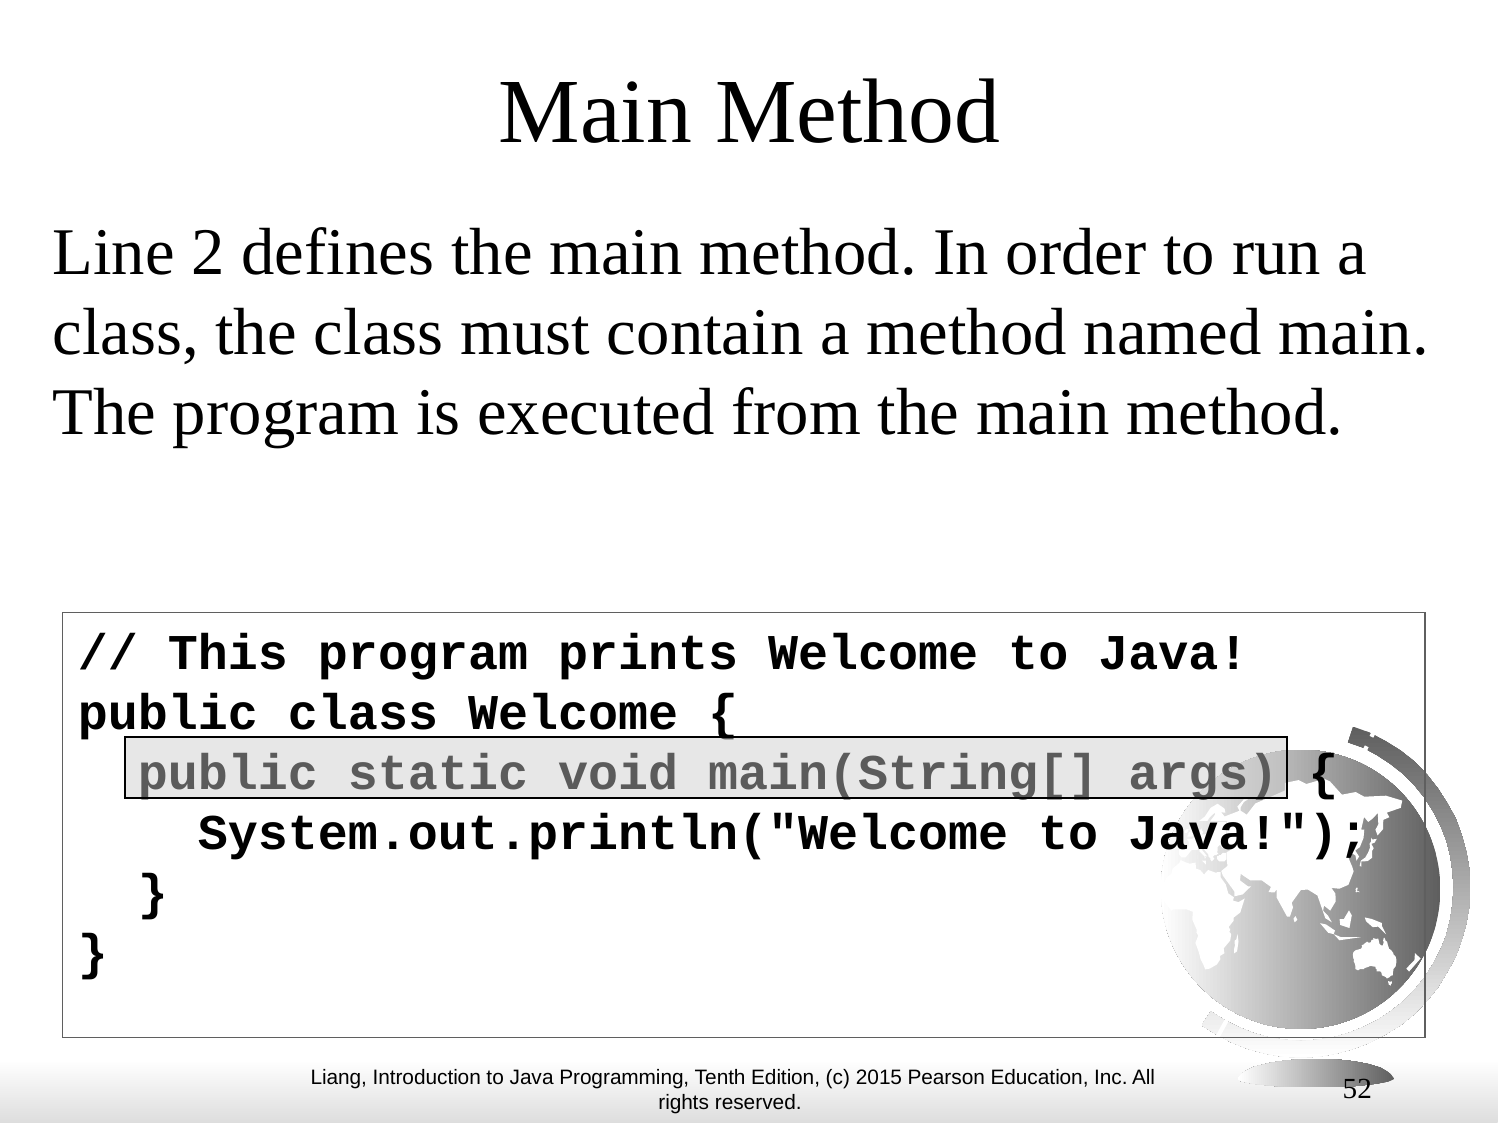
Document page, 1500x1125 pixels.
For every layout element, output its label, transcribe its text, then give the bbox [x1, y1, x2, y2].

text_box Line 2 defines the main method. In order to run a class, the class must contain a method named main. The program is executed from the main method. [37, 200, 1475, 550]
text_box [125, 737, 1288, 799]
text_box 52 [1074, 1049, 1388, 1125]
text_box Main Method [112, 62, 1388, 150]
text_box // This program prints Welcome to Java! public class Welcome { public static void main(String[] args) { System.out.println("Welcome to Java!"); } } [62, 612, 1425, 1038]
